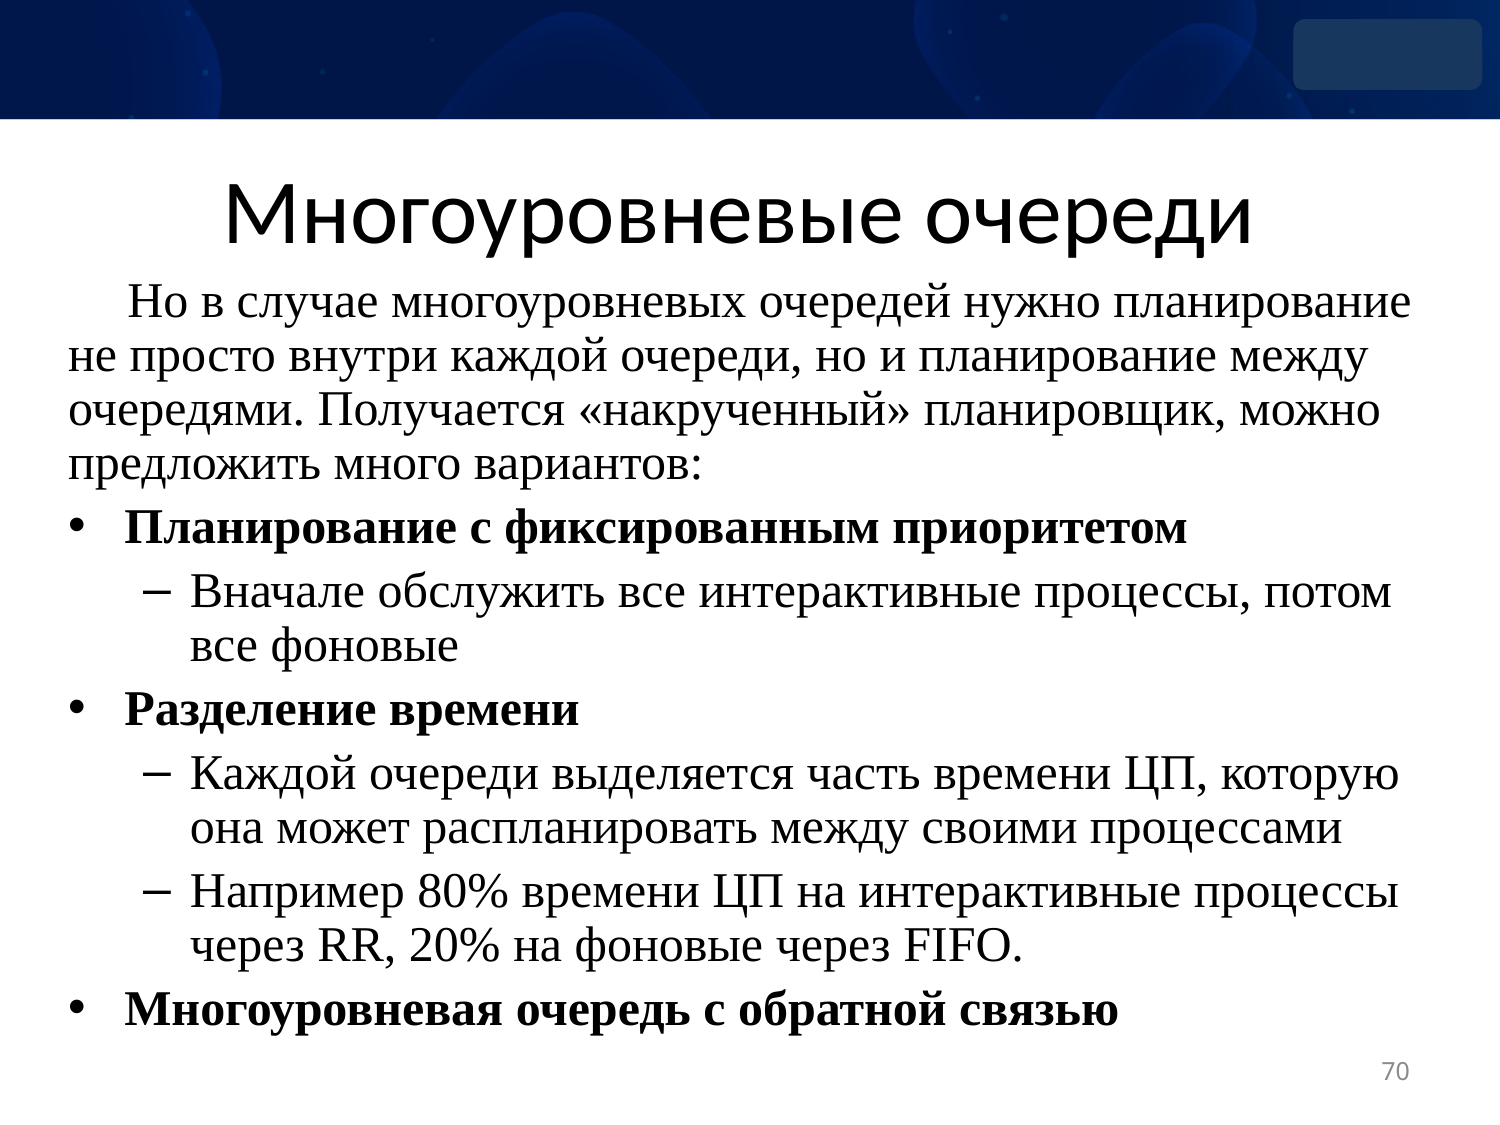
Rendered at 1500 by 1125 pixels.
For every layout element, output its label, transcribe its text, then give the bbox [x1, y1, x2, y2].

picture [0, 0, 1500, 1125]
slide_number 70 [1074, 1042, 1425, 1103]
title Многоуровневые очереди [64, 113, 1415, 267]
list Но в случае многоуровневых очередей нужно планирование не просто внутри каждой очереди, но и планирование между очередями. Получается «накрученный» планировщик, можно предложить много вариантов: Планирование с фиксированным приоритетом Вначале обслужить все интерактивные процессы, потом все фоновые Разделение времени Каждой очереди выделяется часть времени ЦП, которую она может распланировать между своими процессами Например 80% времени ЦП на интерактивные процессы через RR, 20% на фоновые через FIFO. Многоуровневая очередь с обратной связью [53, 267, 1459, 1083]
